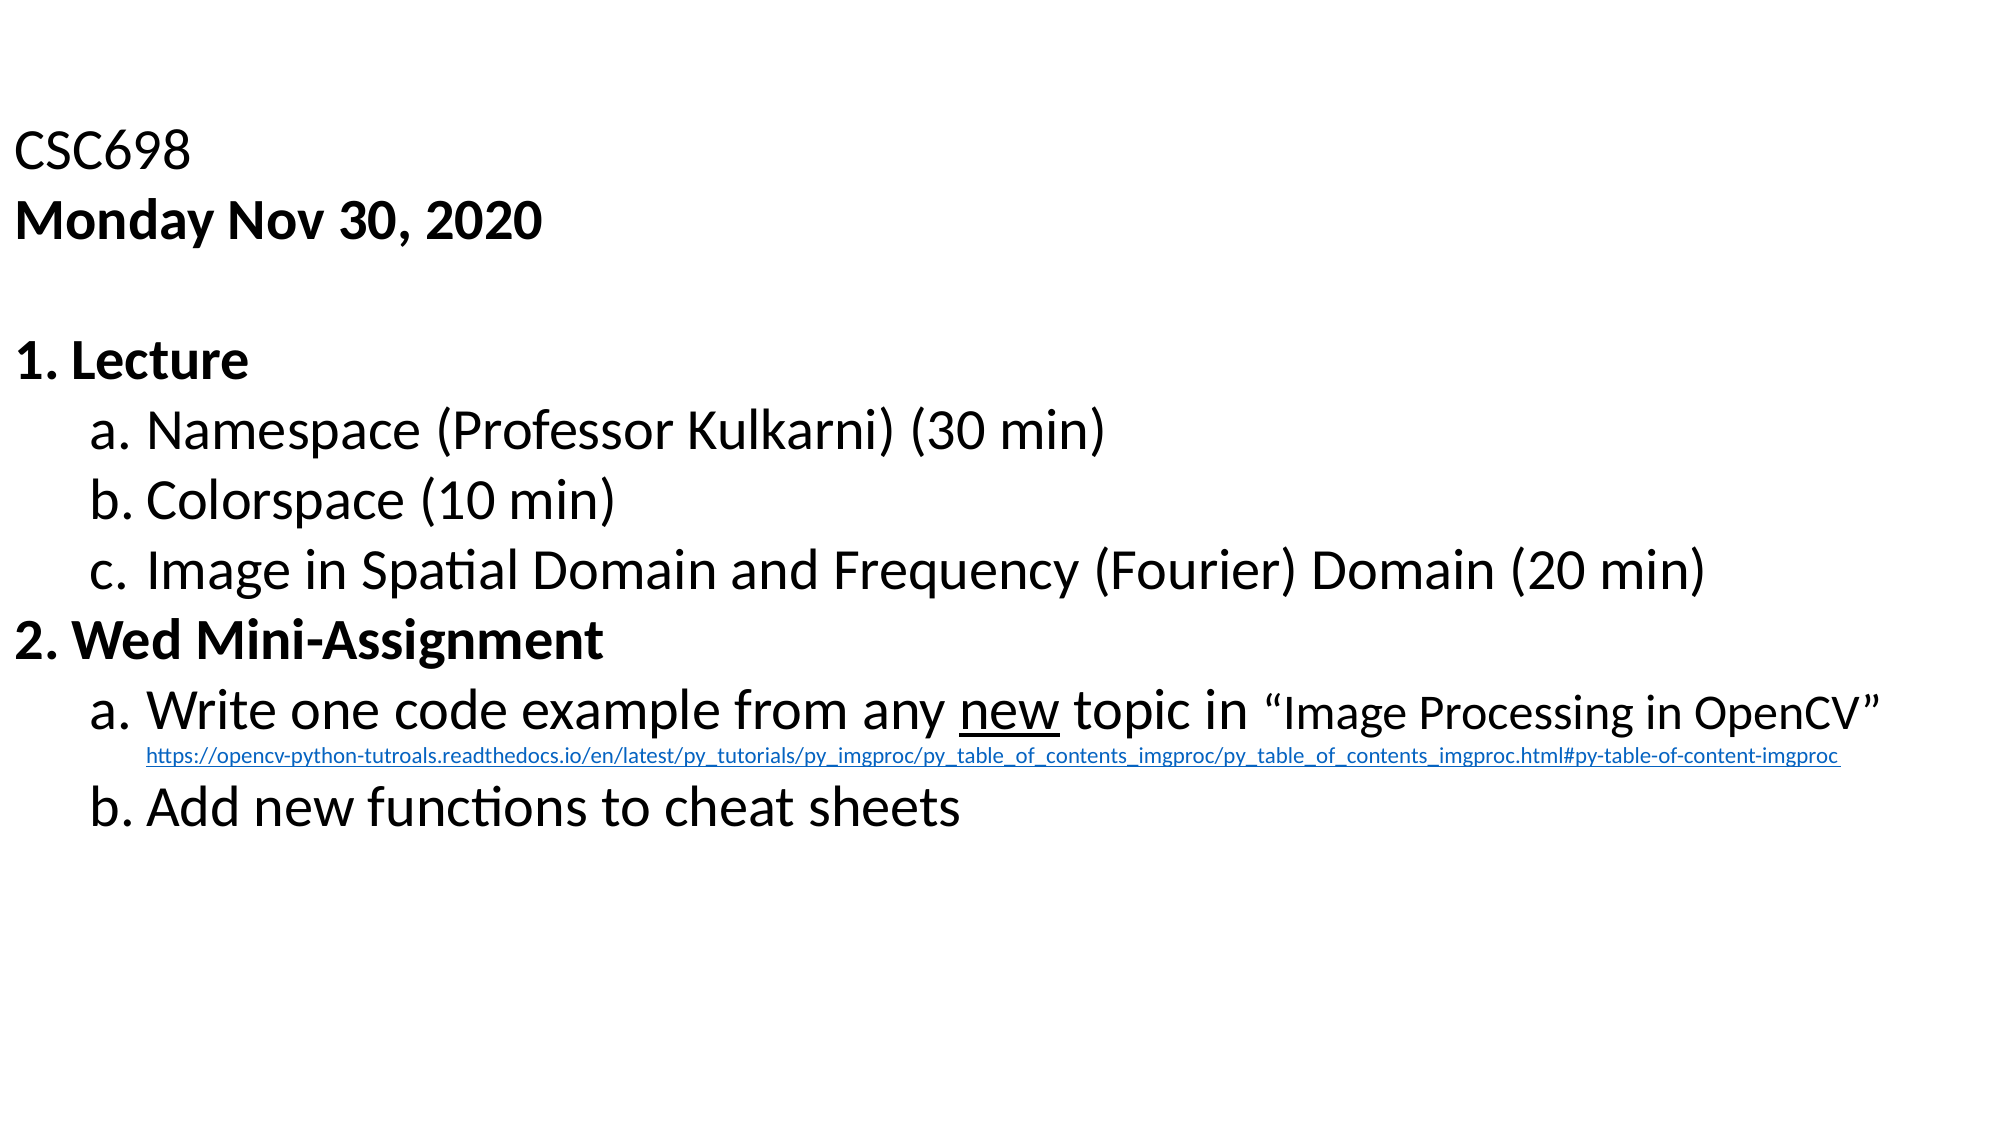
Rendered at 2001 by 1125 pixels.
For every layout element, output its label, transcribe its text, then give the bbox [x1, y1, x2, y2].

text_box CSC698 Monday Nov 30, 2020 Lecture Namespace (Professor Kulkarni) (30 min) Colorspace (10 min) Image in Spatial Domain and Frequency (Fourier) Domain (20 min) Wed Mini-Assignment Write one code example from any new topic in “Image Processing in OpenCV” https://opencv-python-tutroals.readthedocs.io/en/latest/py_tutorials/py_imgproc/py_table_of_contents_imgproc/py_table_of_contents_imgproc.html#py-table-of-content-imgproc Add new functions to cheat sheets [0, 103, 2000, 846]
